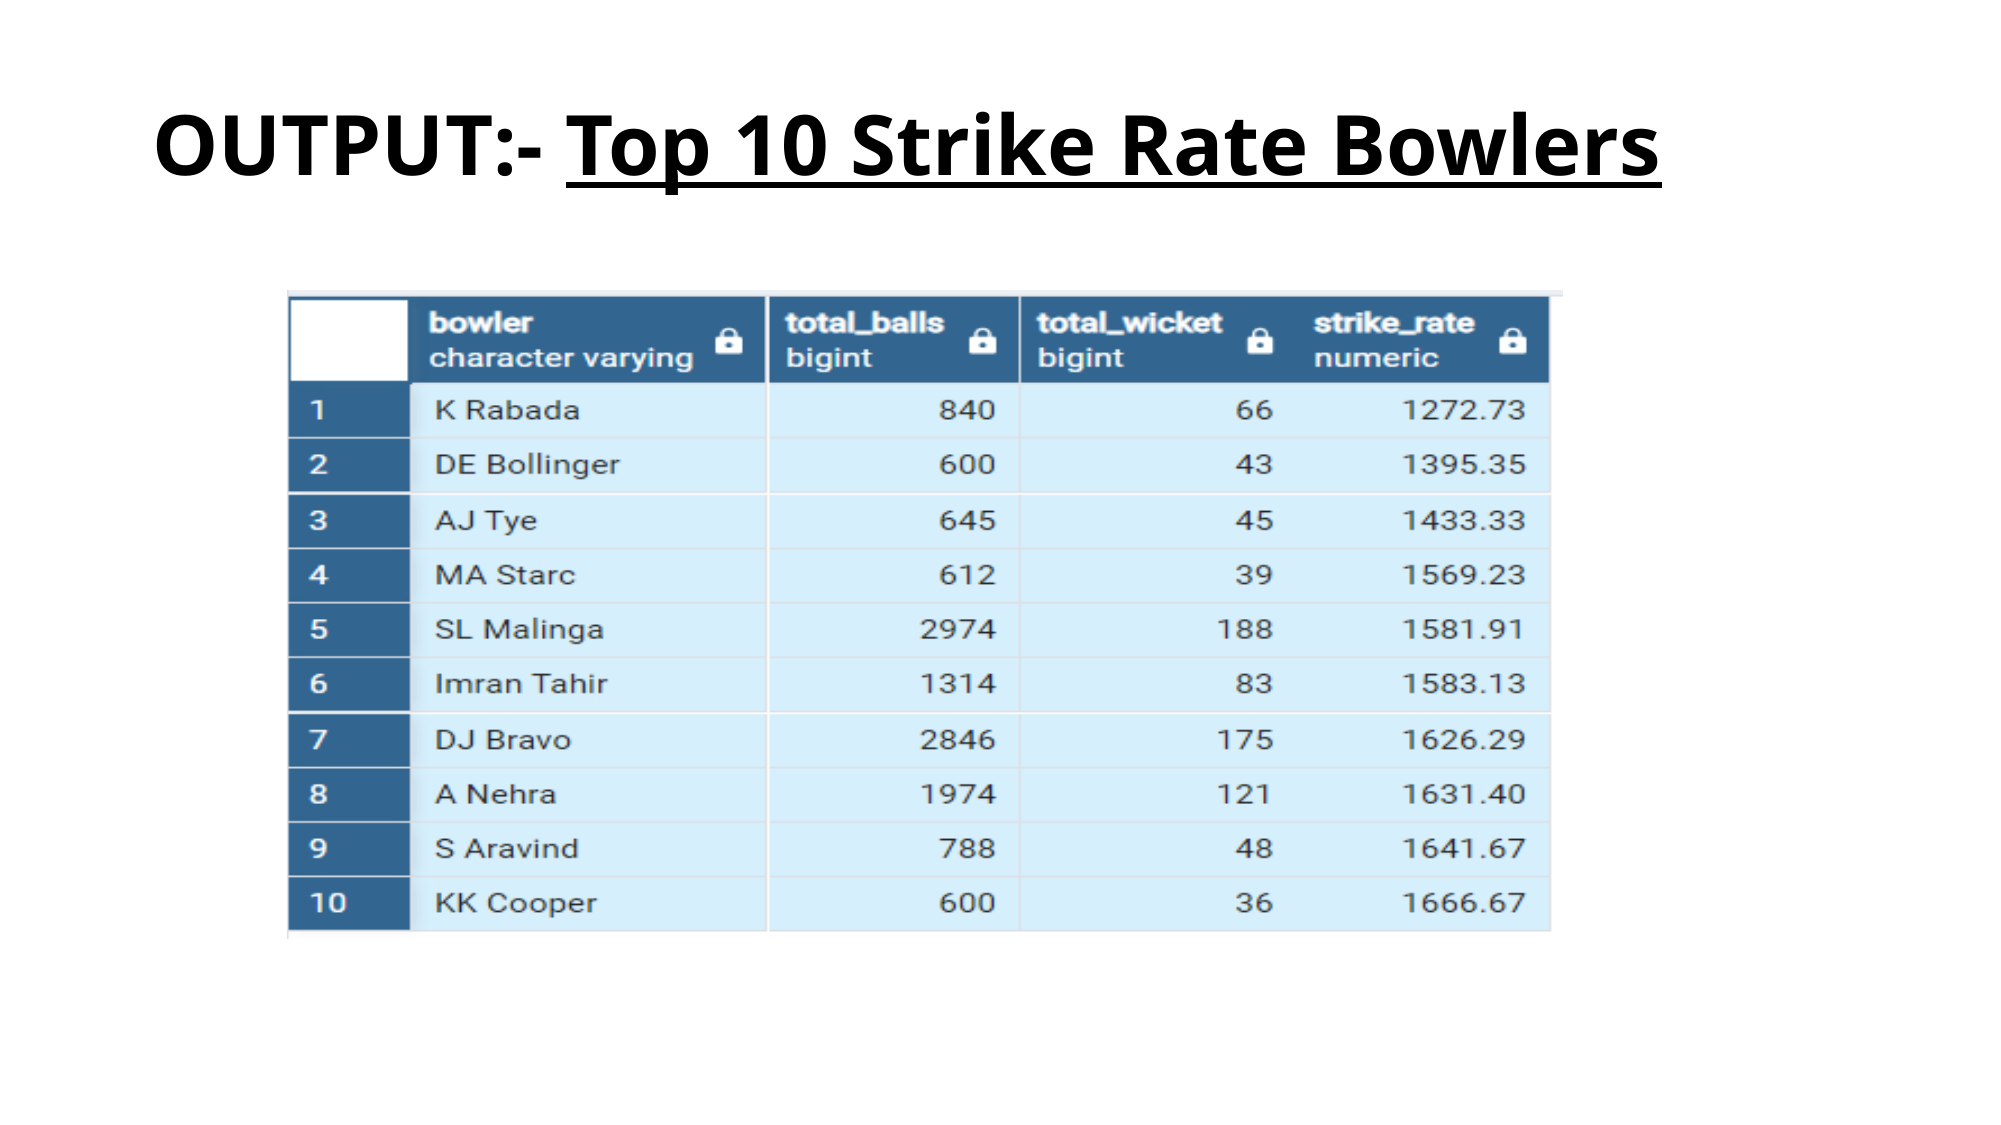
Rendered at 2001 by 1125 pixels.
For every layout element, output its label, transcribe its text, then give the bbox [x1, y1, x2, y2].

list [287, 290, 1563, 939]
title OUTPUT:- Top 10 Strike Rate Bowlers [137, 59, 1863, 238]
